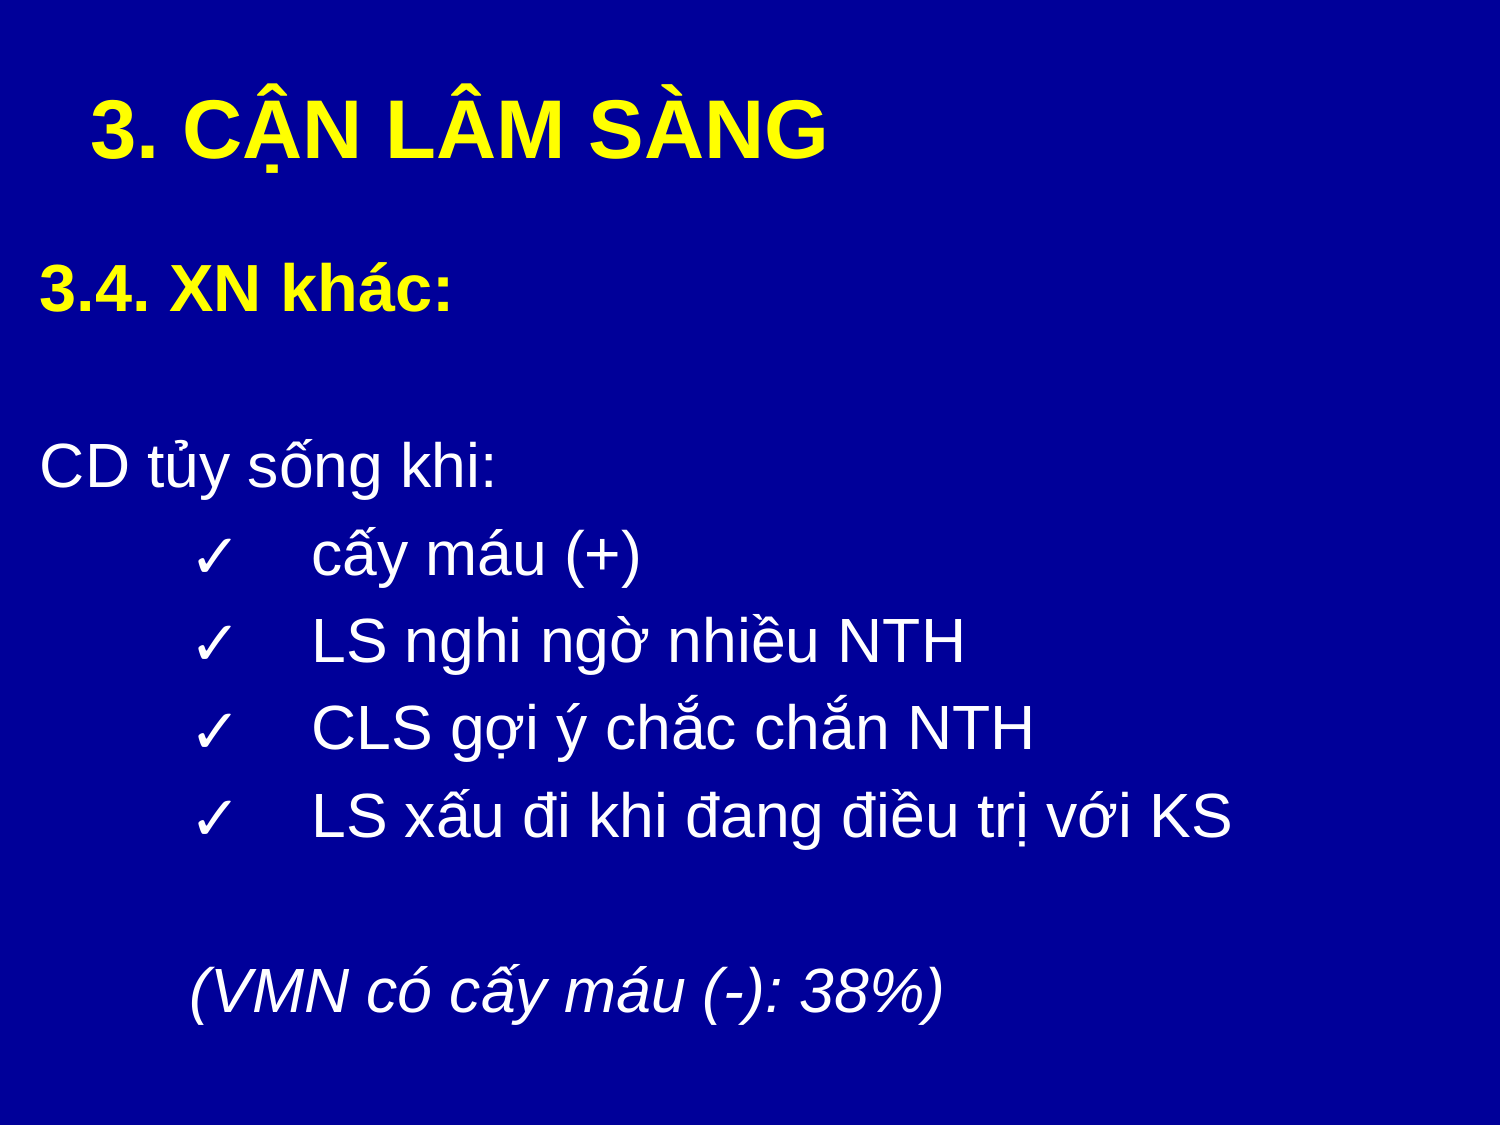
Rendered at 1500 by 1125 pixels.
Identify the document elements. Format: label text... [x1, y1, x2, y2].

title 3. CẬN LÂM SÀNG [75, 24, 1425, 225]
list 3.4. XN khác: CD tủy sống khi: cấy máu (+) LS nghi ngờ nhiều NTH CLS gợi ý chắc chắn NTH LS xấu đi khi đang điều trị với KS (VMN có cấy máu (-): 38%) [24, 237, 1500, 1088]
